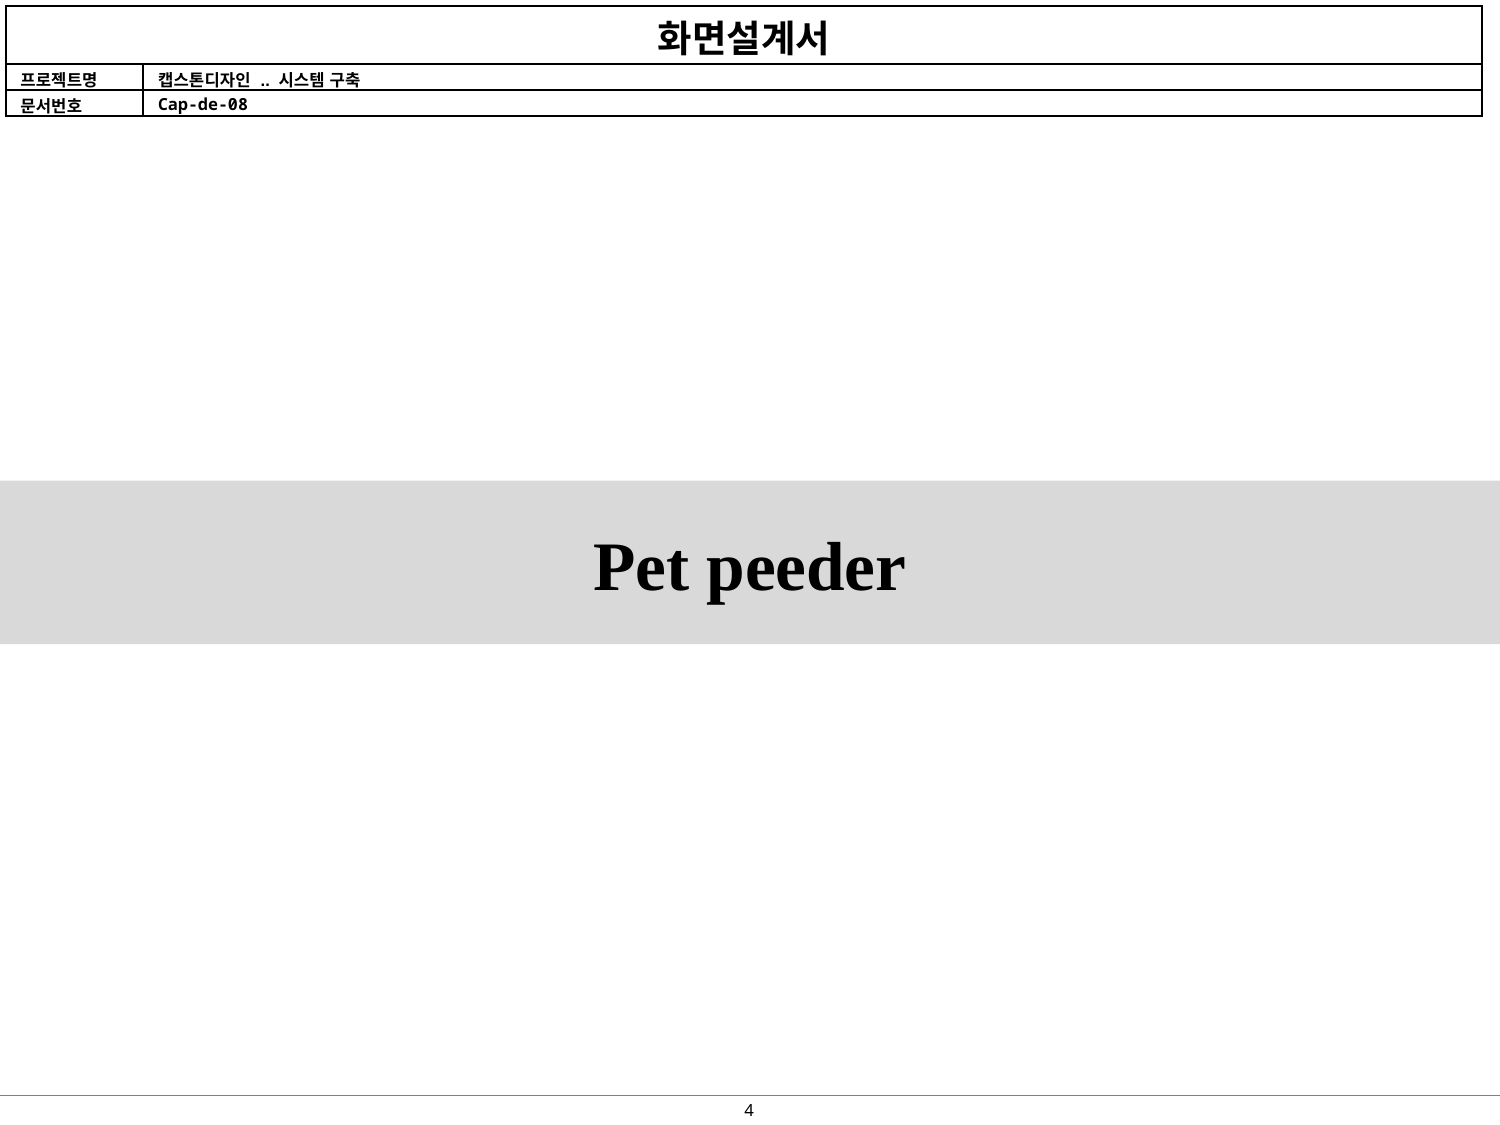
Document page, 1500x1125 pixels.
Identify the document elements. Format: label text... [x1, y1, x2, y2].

text_box Pet peeder [0, 480, 1500, 645]
